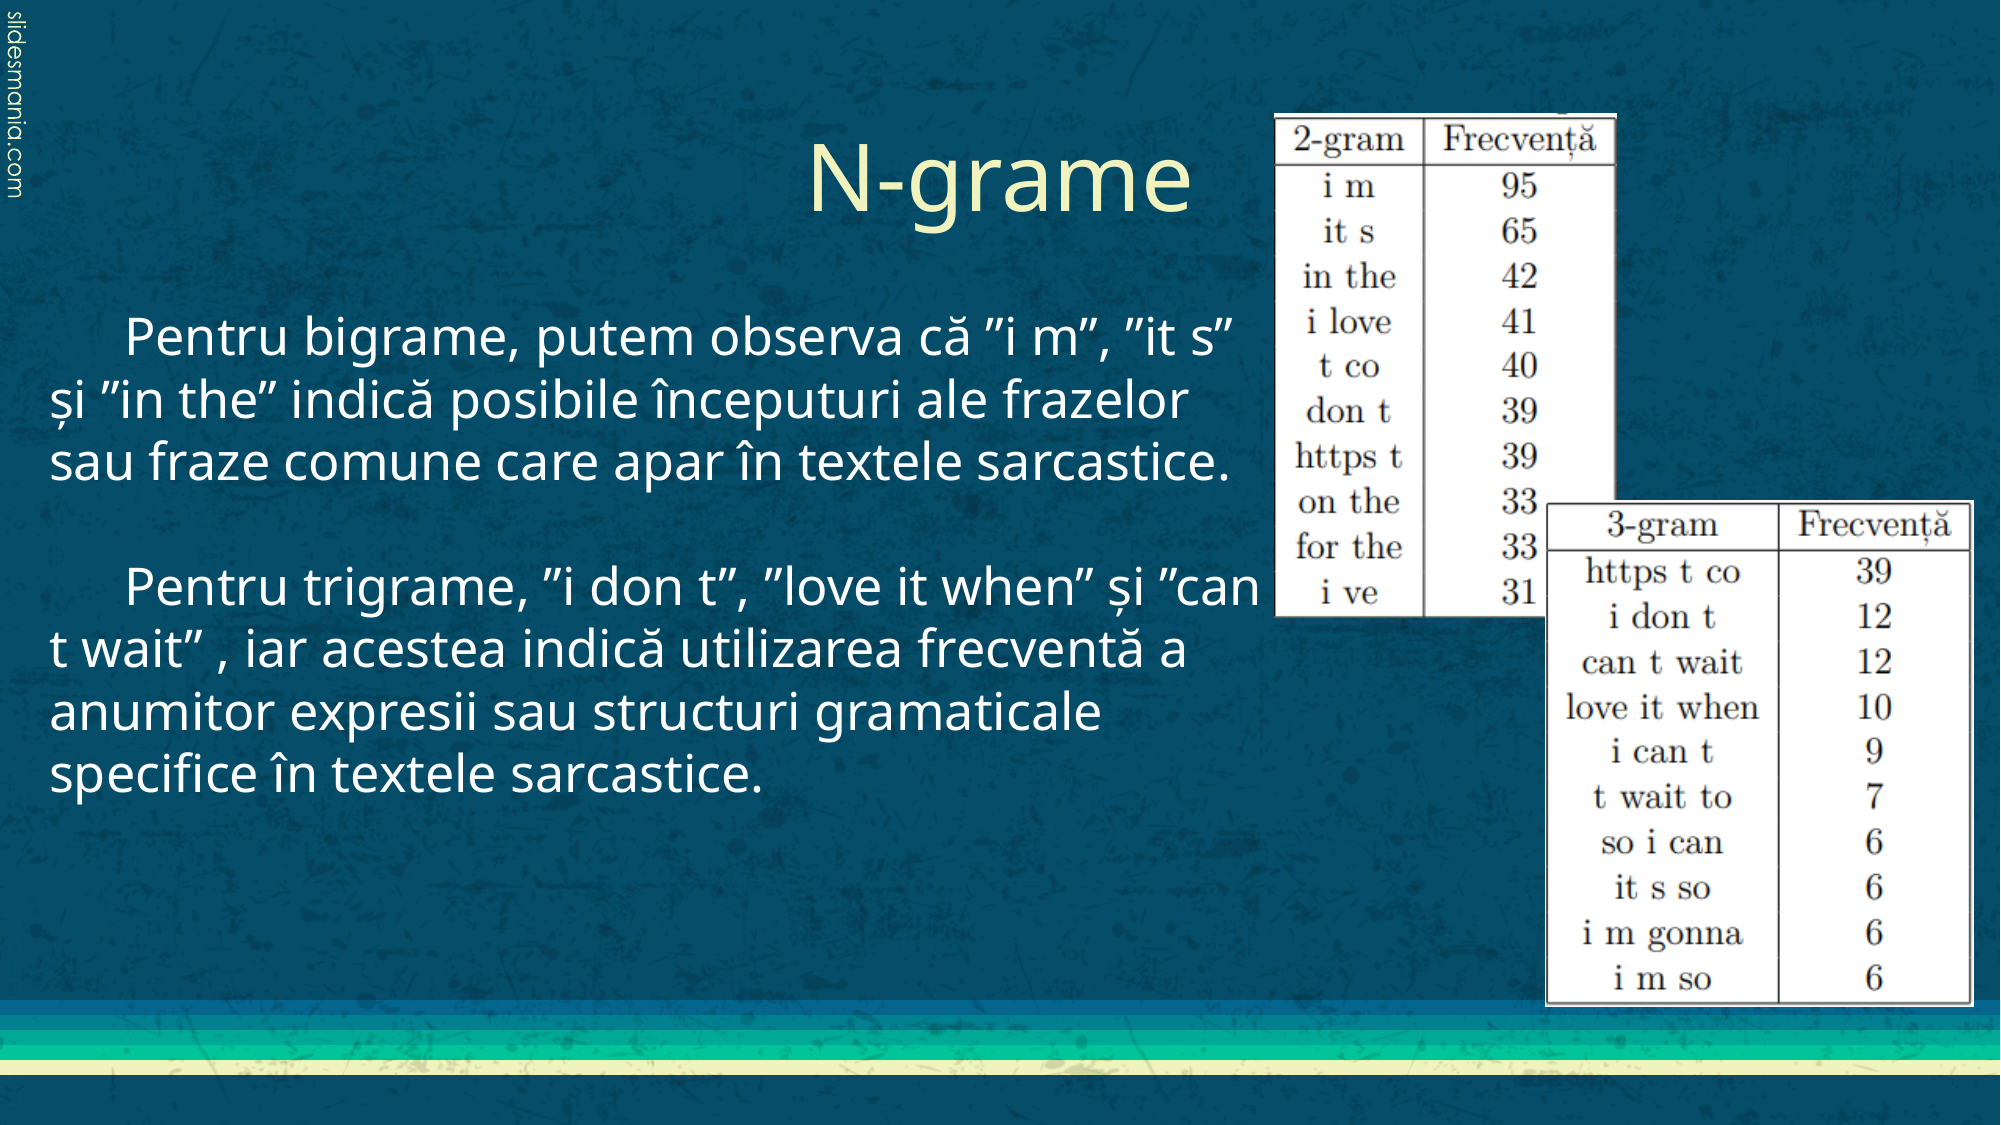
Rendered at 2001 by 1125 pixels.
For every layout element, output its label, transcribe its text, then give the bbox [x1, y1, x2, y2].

title N-grame [167, 97, 1833, 223]
picture [0, 1016, 2000, 1060]
text_box Pentru bigrame, putem observa că ”i m”, ”it s” și ”in the” indică posibile începuturi ale frazelor sau fraze comune care apar în textele sarcastice. Pentru trigrame, ”i don t”, ”love it when” și ”can t wait” , iar acestea indică utilizarea frecventă a anumitor expresii sau structuri gramaticale specifice în textele sarcastice. [34, 288, 1294, 917]
picture [916, 223, 952, 233]
picture [1275, 114, 1973, 1006]
